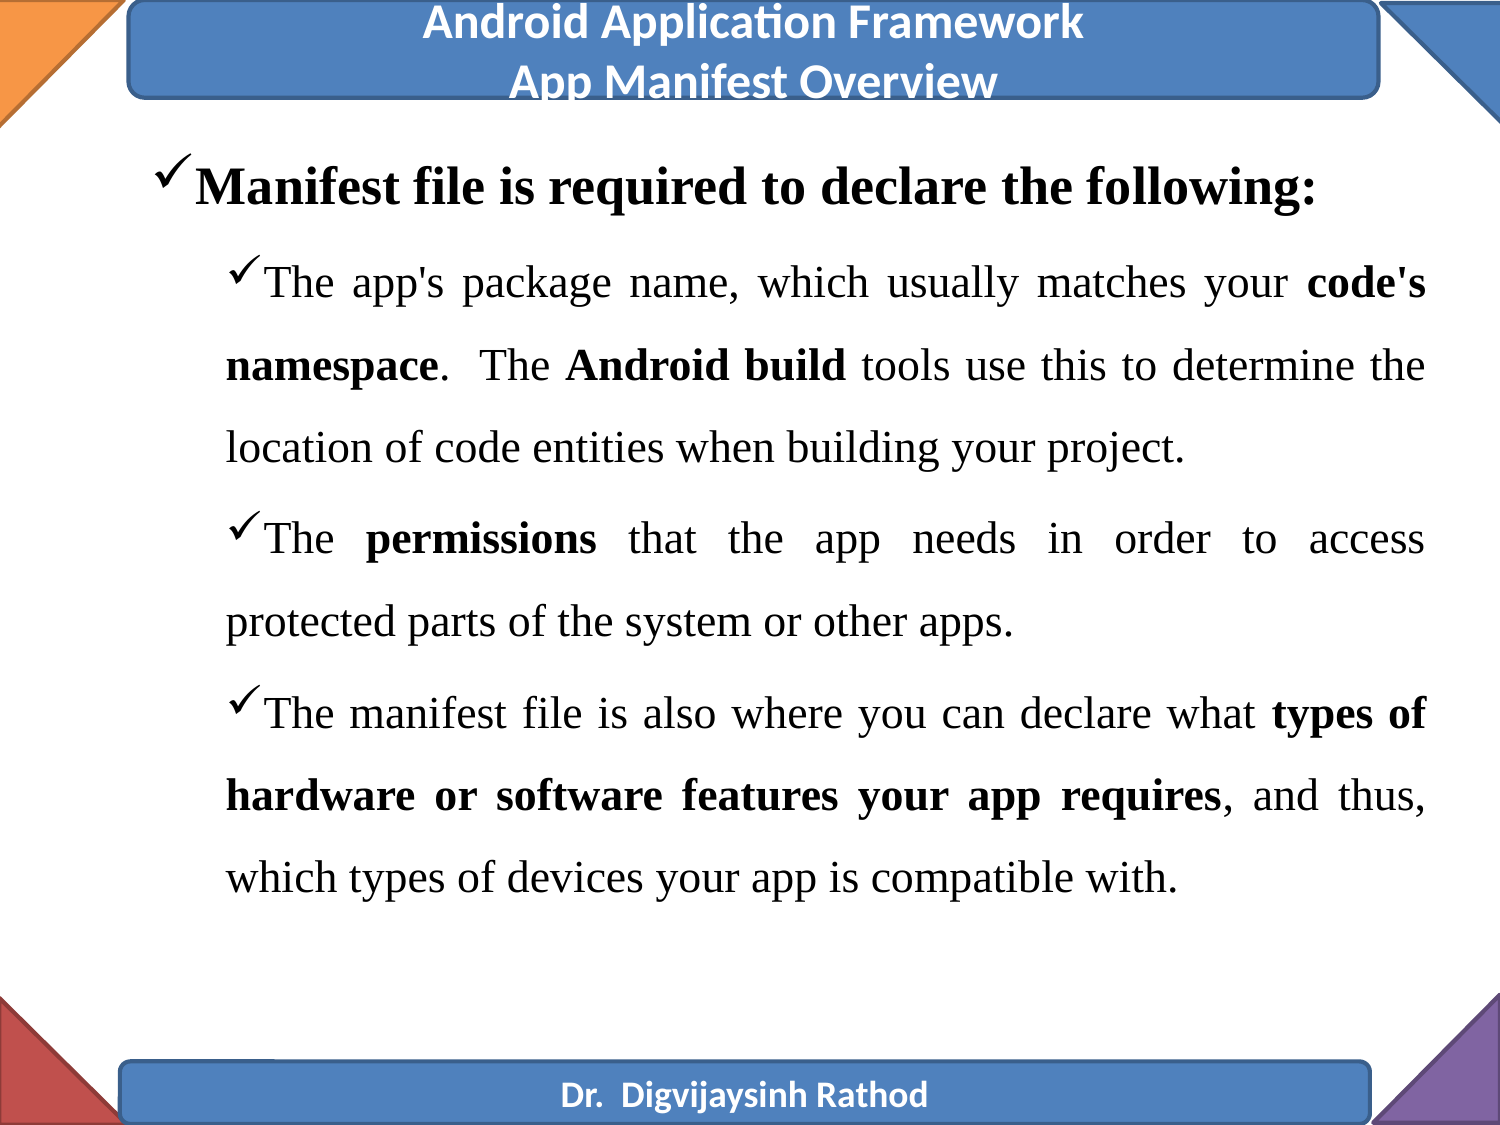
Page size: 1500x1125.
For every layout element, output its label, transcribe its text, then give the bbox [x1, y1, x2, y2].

text_box [1371, 992, 1500, 1125]
text_box Dr. Digvijaysinh Rathod [117, 1059, 1372, 1125]
text_box [0, 0, 126, 129]
subtitle Manifest file is required to declare the following: The app's package name, which usually matches your code's namespace. The Android build tools use this to determine the location of code entities when building your project. The permissions that the app needs in order to access protected parts of the system or other apps. The manifest file is also where you can declare what types of hardware or software features your app requires, and thus, which types of devices your app is compatible with. [60, 110, 1442, 1045]
text_box Android Application Framework App Manifest Overview [126, 0, 1381, 100]
text_box [1378, 0, 1500, 124]
text_box [0, 996, 123, 1125]
